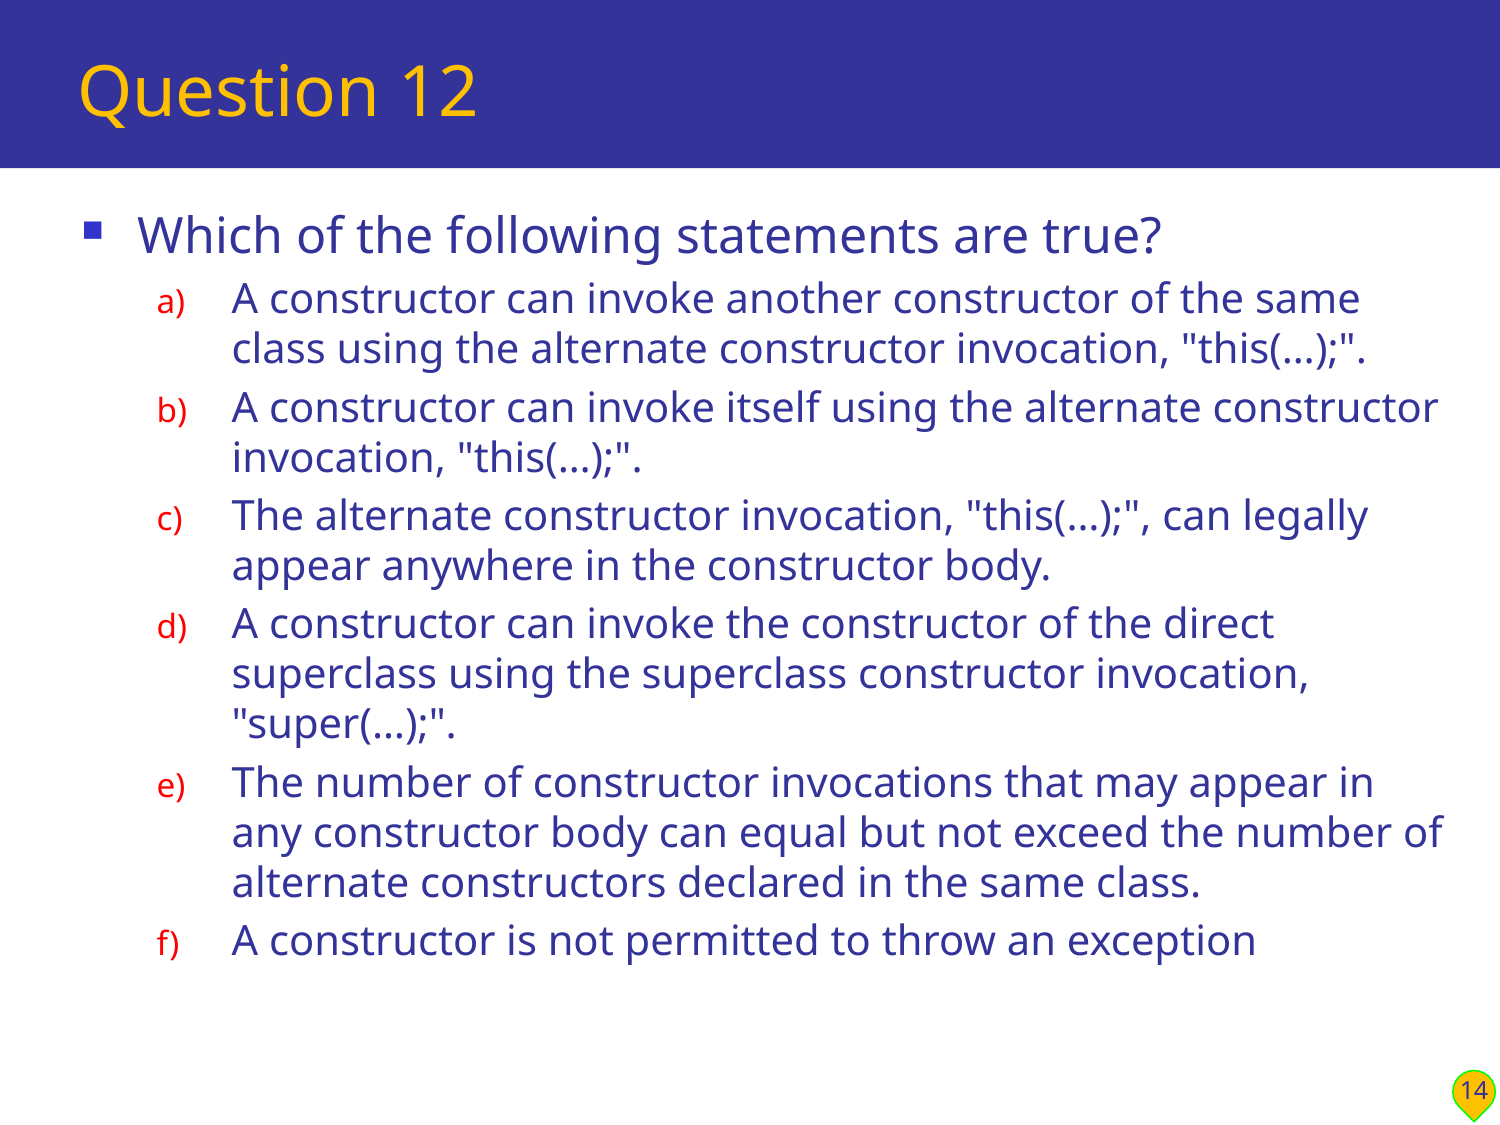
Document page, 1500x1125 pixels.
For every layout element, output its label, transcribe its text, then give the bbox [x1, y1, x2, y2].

title Question 12 [61, 24, 1465, 139]
list Which of the following statements are true? A constructor can invoke another constructor of the same class using the alternate constructor invocation, "this(…);". A constructor can invoke itself using the alternate constructor invocation, "this(…);". The alternate constructor invocation, "this(…);", can legally appear anywhere in the constructor body. A constructor can invoke the constructor of the direct superclass using the superclass constructor invocation, "super(…);". The number of constructor invocations that may appear in any constructor body can equal but not exceed the number of alternate constructors declared in the same class. A constructor is not permitted to throw an exception [66, 196, 1460, 1007]
footer 14 [1431, 1040, 1500, 1117]
